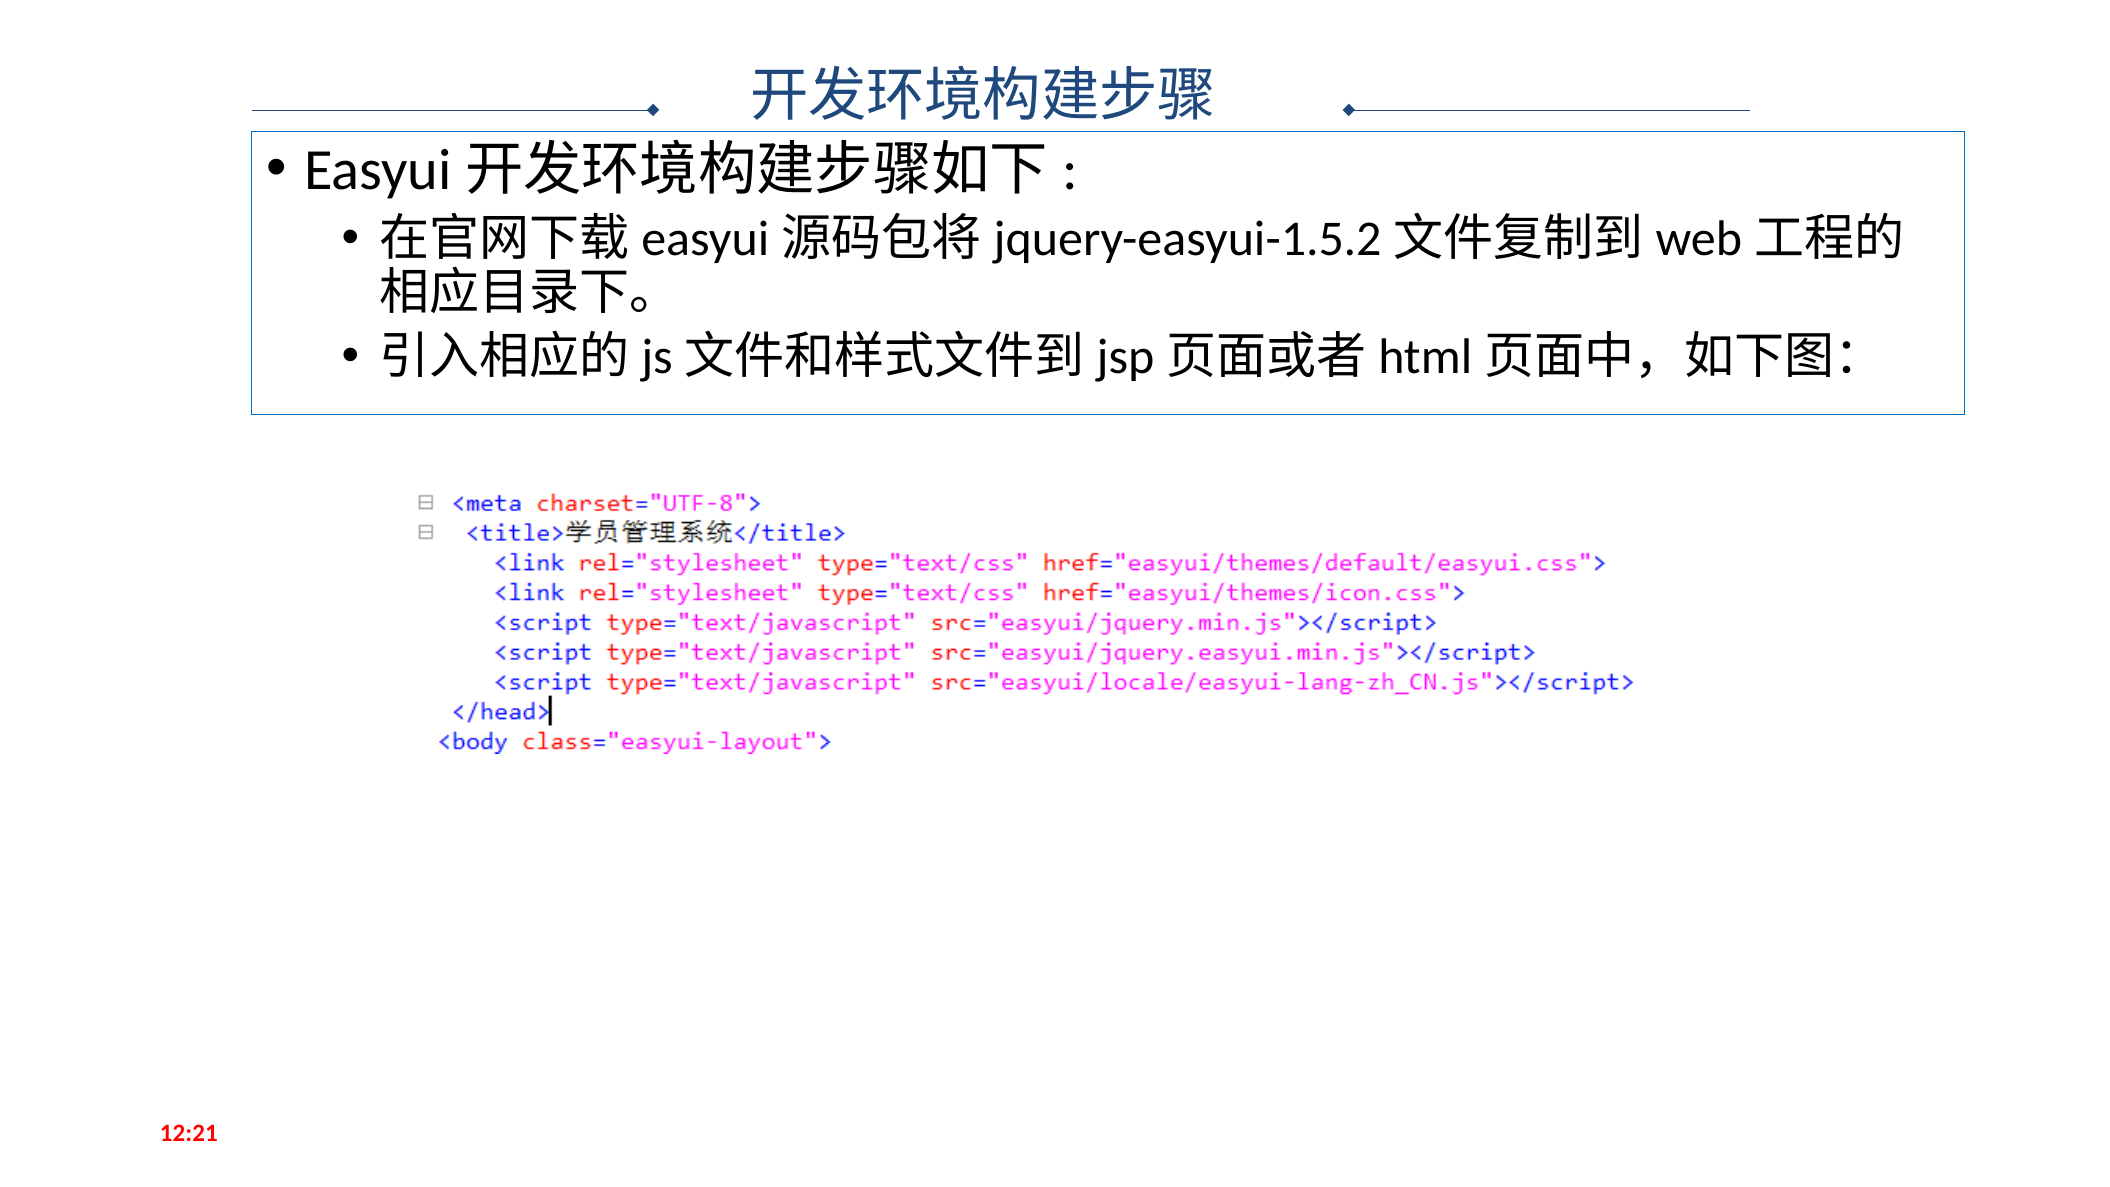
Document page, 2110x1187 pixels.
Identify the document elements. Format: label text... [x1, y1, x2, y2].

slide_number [145, 1099, 620, 1163]
text_box 开发环境构建步骤 [523, 61, 1443, 131]
text_box Easyui开发环境构建步骤如下: 在官网下载easyui源码包将jquery-easyui-1.5.2文件复制到web工程的相应目录下。 引入相应的js文件和样式文件到jsp页面或者html页面中，如下图： [251, 131, 1965, 415]
picture [416, 486, 1655, 754]
